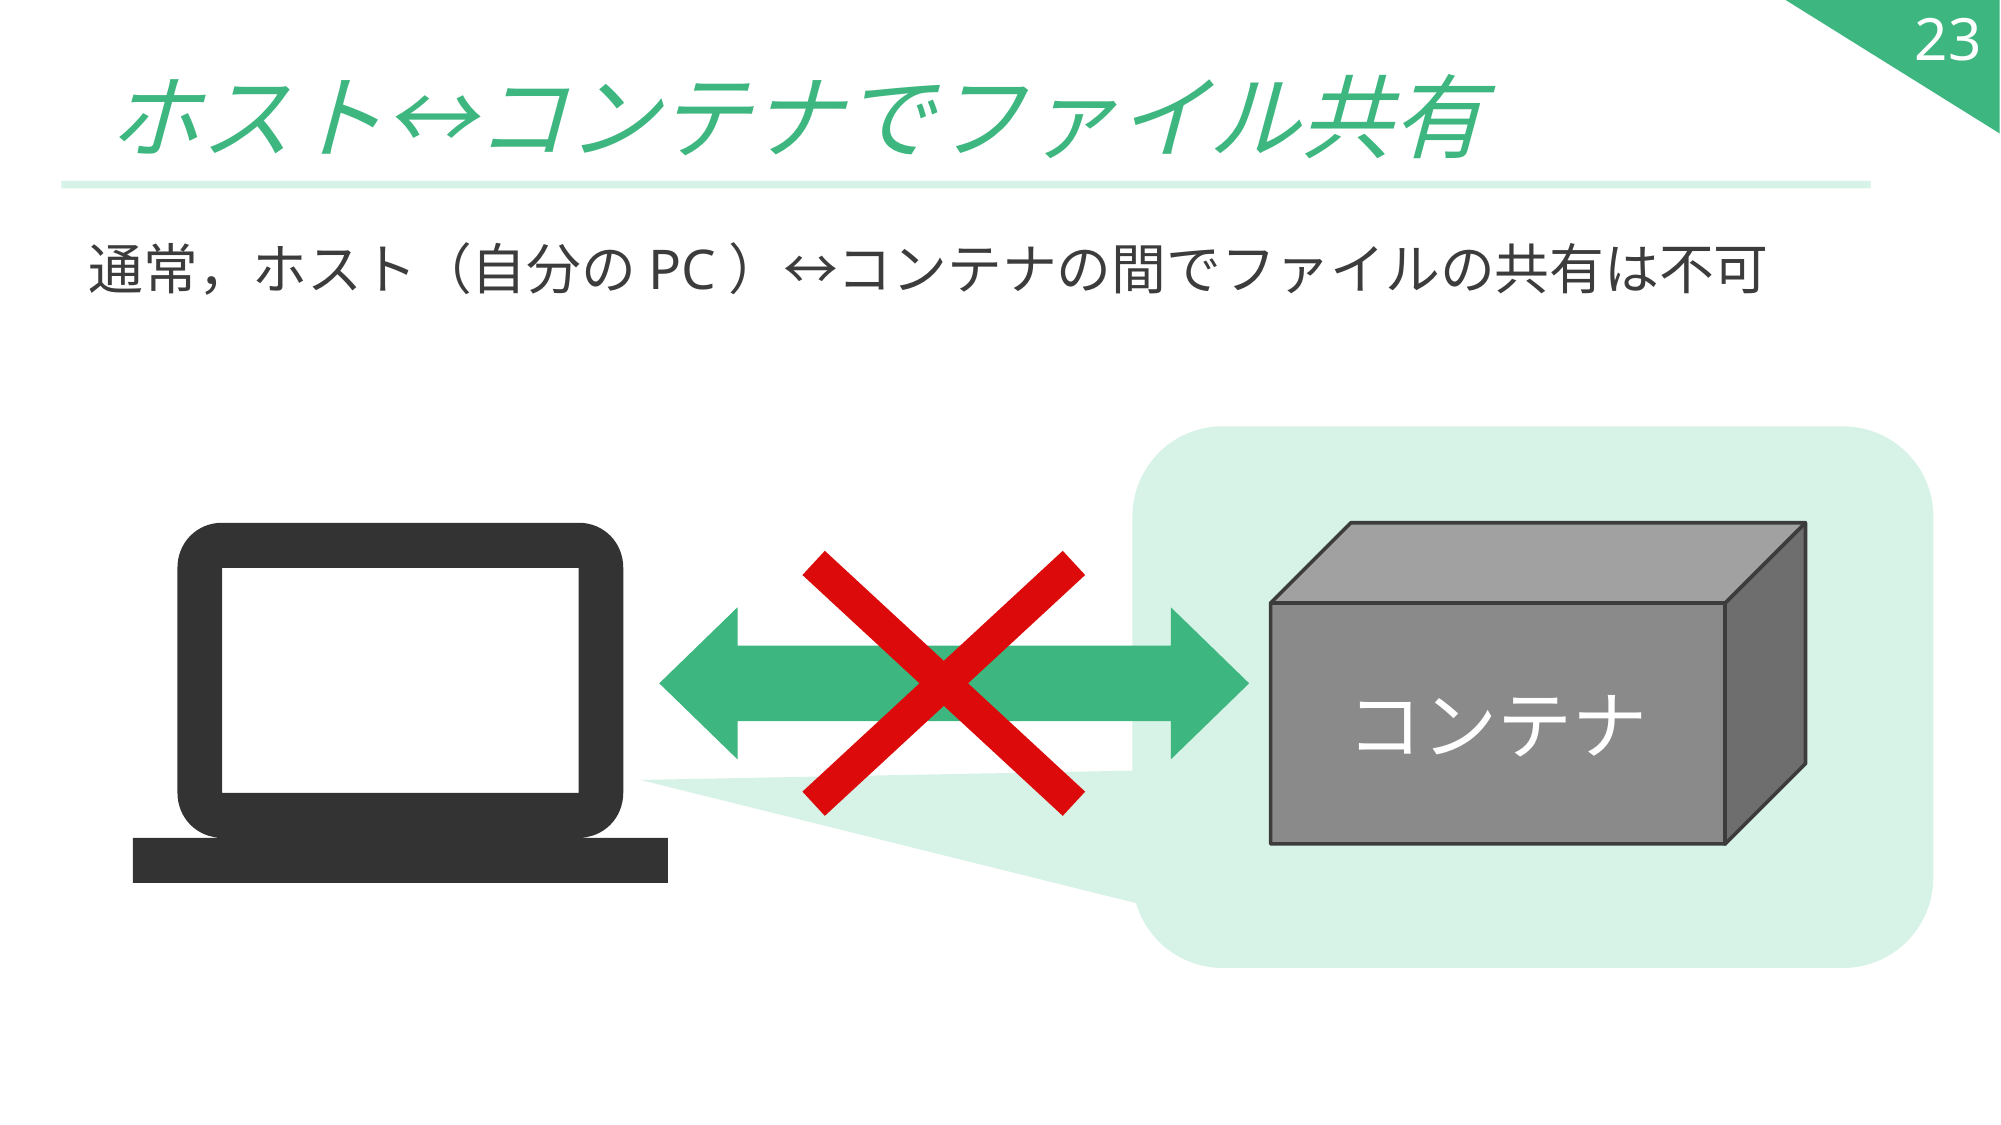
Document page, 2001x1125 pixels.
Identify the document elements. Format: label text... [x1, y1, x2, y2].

text_box [1277, 525, 1799, 601]
list 通常，ホスト（自分のPC）↔コンテナの間でファイルの共有は不可 [73, 194, 1883, 332]
text_box [657, 605, 916, 762]
text_box [801, 549, 1087, 818]
text_box [930, 710, 958, 723]
title ホスト↔コンテナでファイル共有 [93, 44, 1904, 178]
text_box [132, 522, 668, 883]
slide_number 23 [1714, 11, 1997, 72]
text_box コンテナ [1268, 520, 1808, 846]
text_box [638, 768, 1134, 905]
text_box [972, 605, 1251, 762]
text_box [1130, 424, 1936, 970]
text_box [929, 643, 959, 657]
